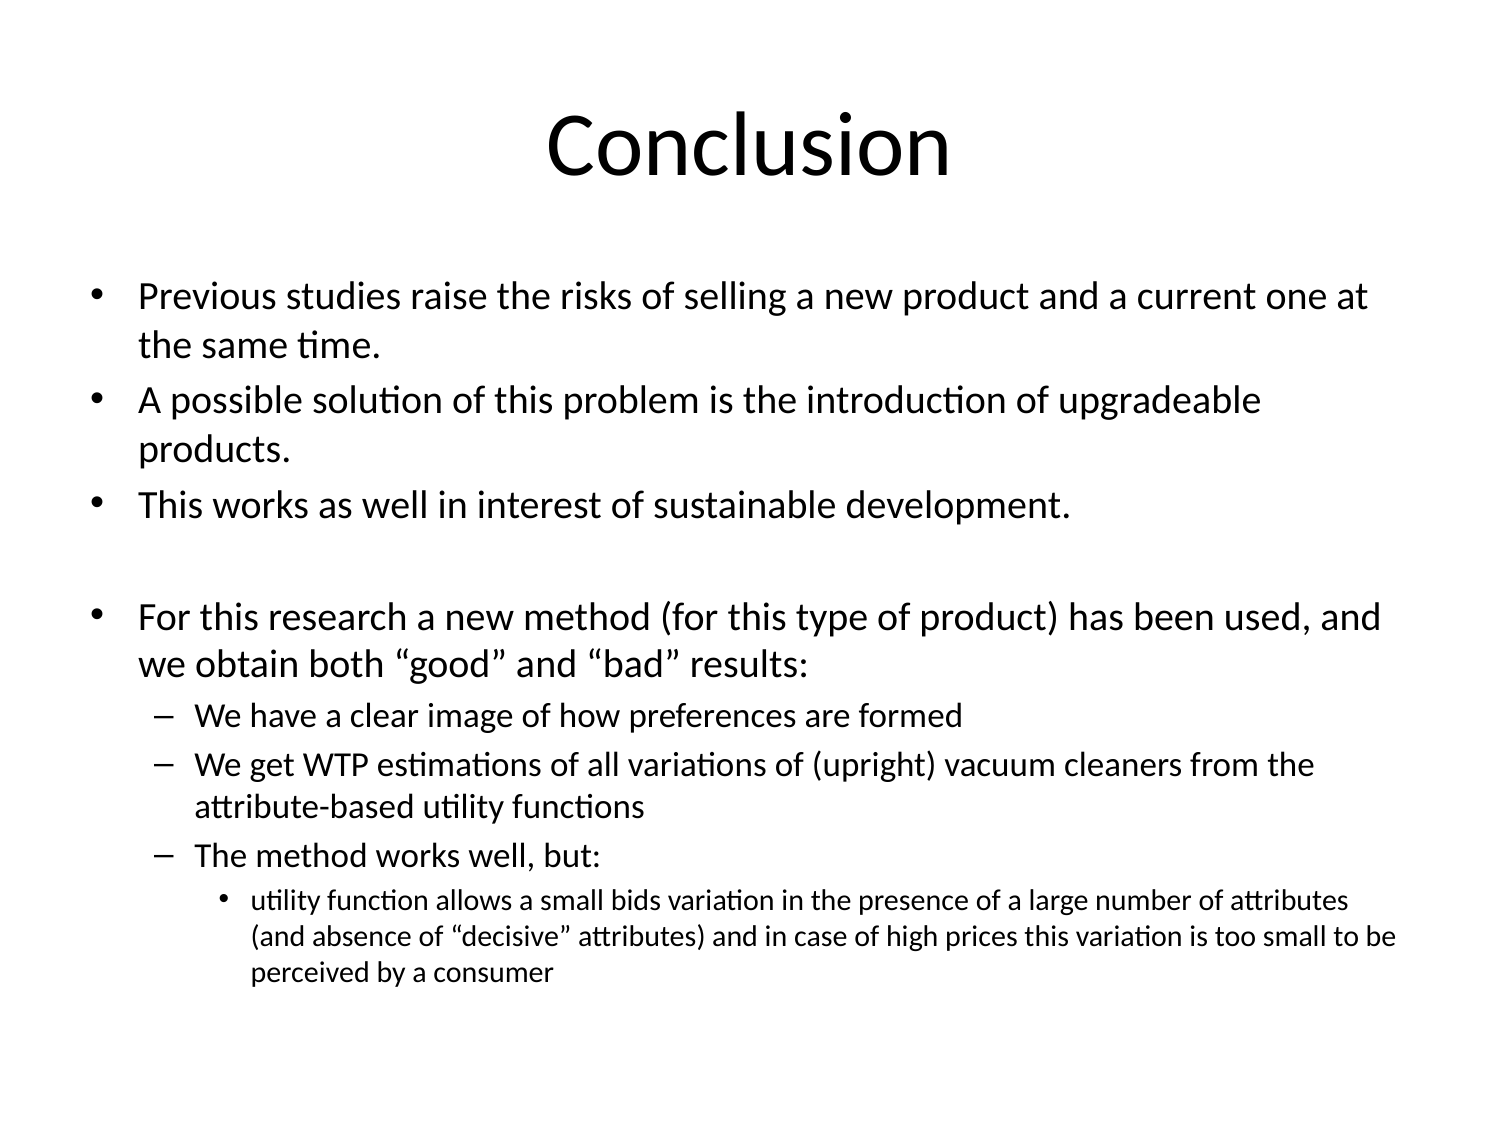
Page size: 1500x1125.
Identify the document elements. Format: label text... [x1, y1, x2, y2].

title Conclusion [75, 45, 1425, 233]
list Previous studies raise the risks of selling a new product and a current one at the same time. A possible solution of this problem is the introduction of upgradeable products. This works as well in interest of sustainable development. For this research a new method (for this type of product) has been used, and we obtain both “good” and “bad” results: We have a clear image of how preferences are formed We get WTP estimations of all variations of (upright) vacuum cleaners from the attribute-based utility functions The method works well, but: utility function allows a small bids variation in the presence of a large number of attributes (and absence of “decisive” attributes) and in case of high prices this variation is too small to be perceived by a consumer [75, 262, 1425, 1005]
